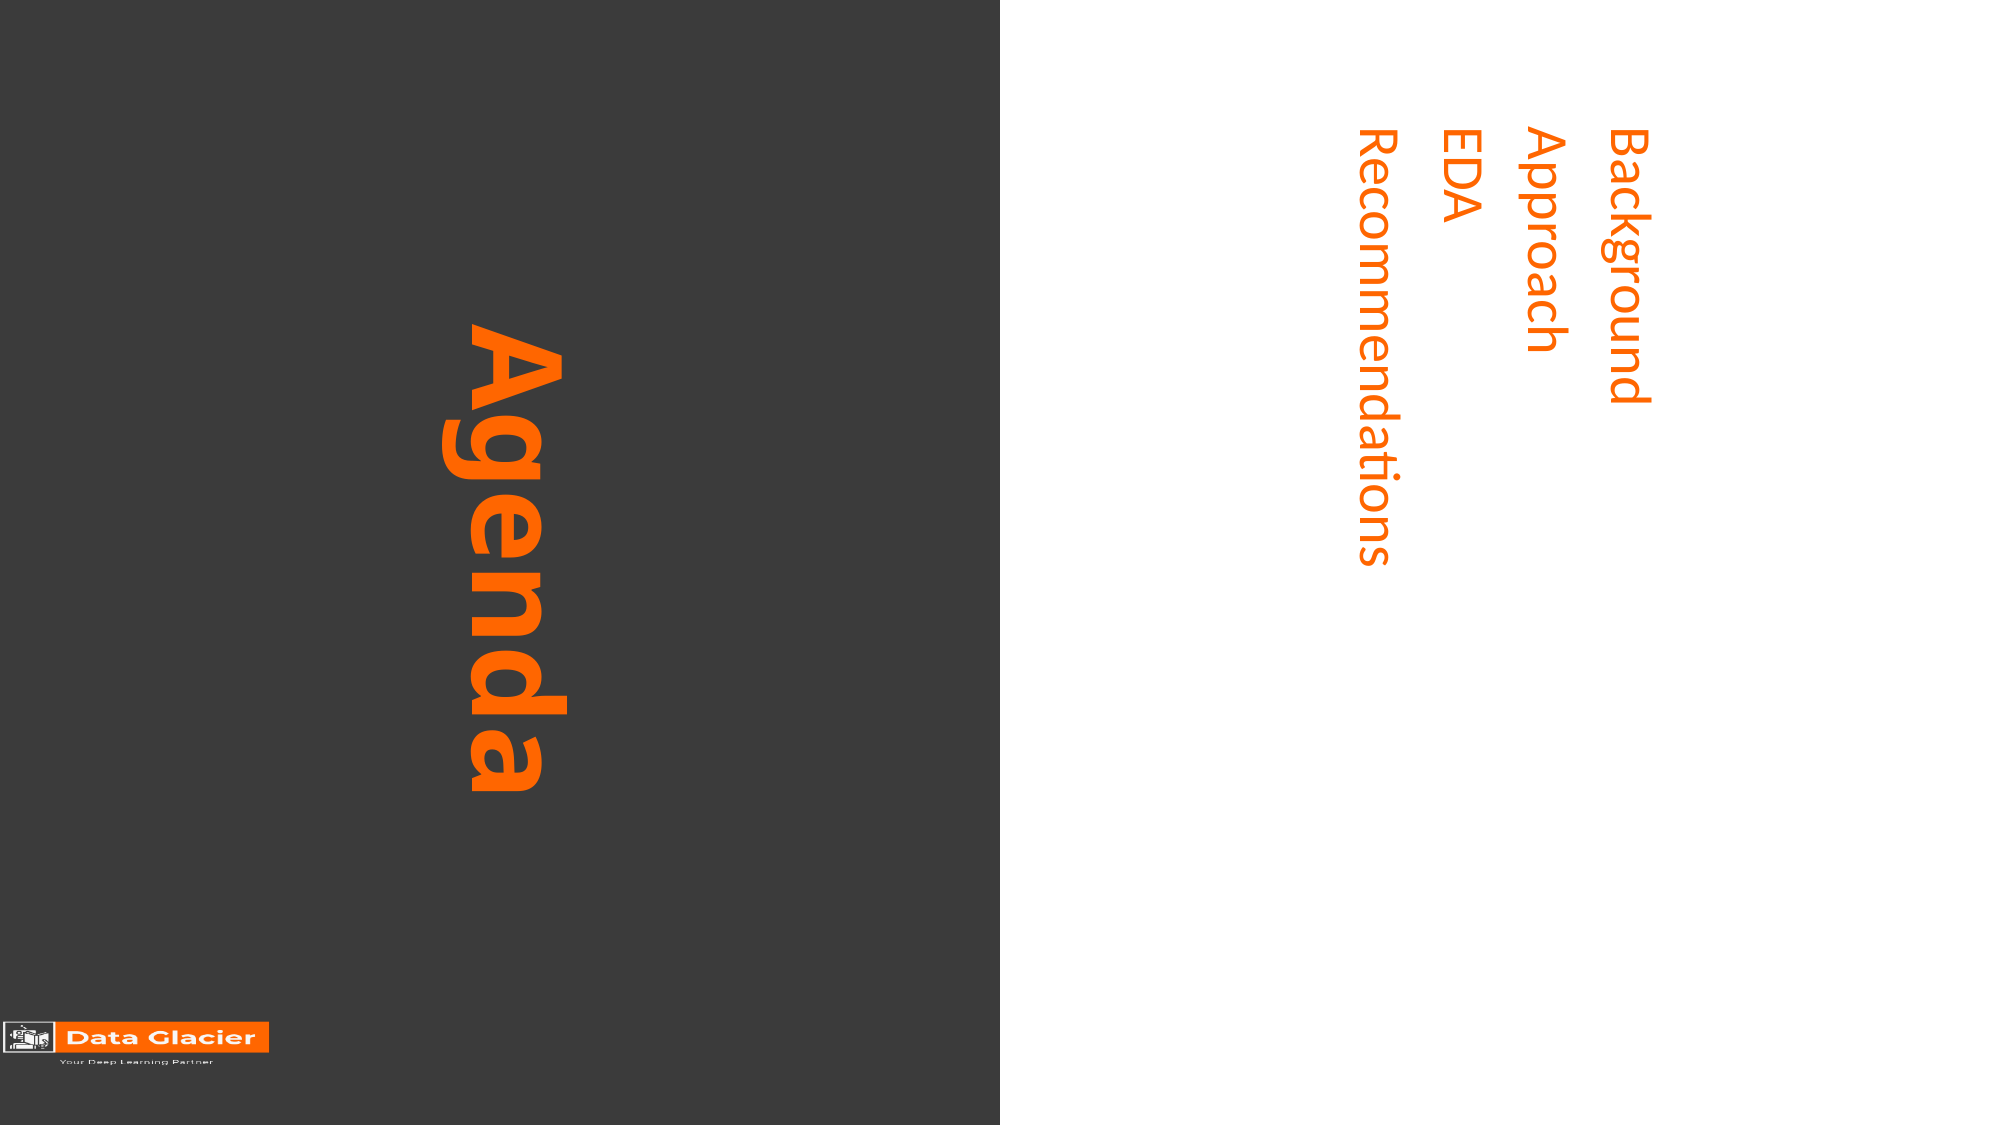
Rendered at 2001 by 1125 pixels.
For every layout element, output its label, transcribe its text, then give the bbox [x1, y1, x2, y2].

title Agenda [0, 0, 940, 1125]
picture [0, 961, 272, 1125]
subtitle Background Approach EDA Recommendations [940, 0, 2000, 1125]
